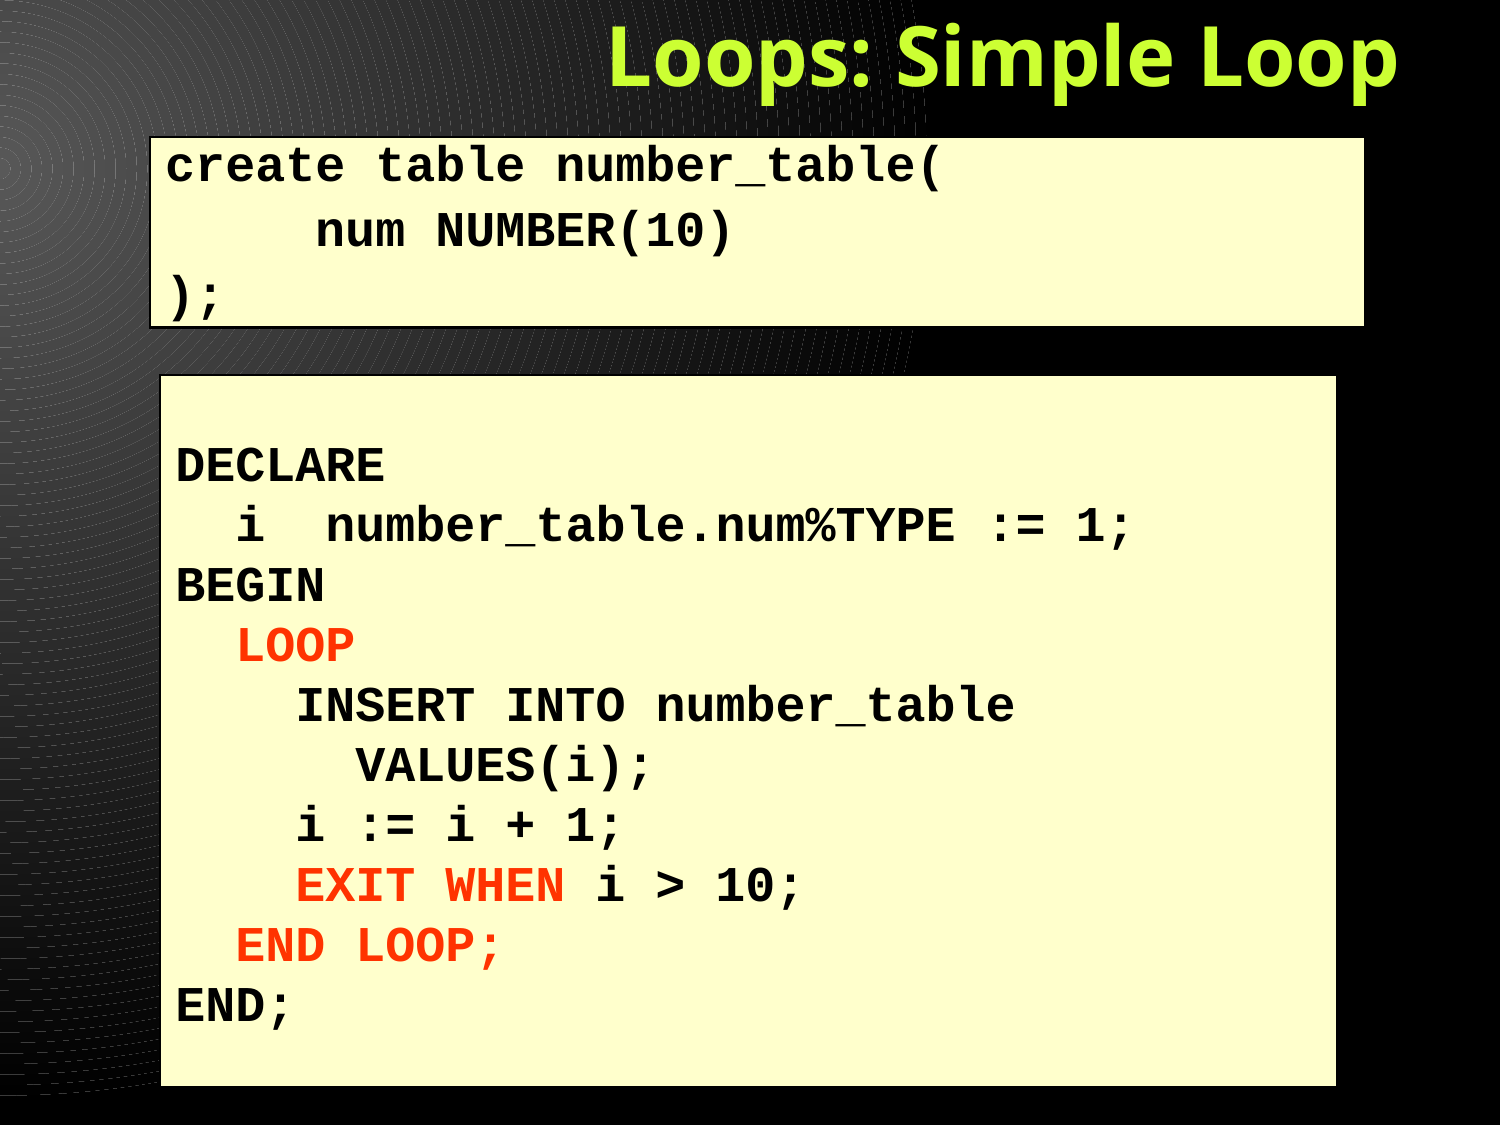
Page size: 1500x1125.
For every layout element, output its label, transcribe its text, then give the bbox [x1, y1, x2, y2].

text_box create table number_table( num NUMBER(10) ); [150, 137, 1365, 328]
title Loops: Simple Loop [50, 12, 1438, 150]
text_box DECLARE i number_table.num%TYPE := 1; BEGIN LOOP INSERT INTO number_table VALUES(i); i := i + 1; EXIT WHEN i > 10; END LOOP; END; [160, 375, 1338, 1088]
